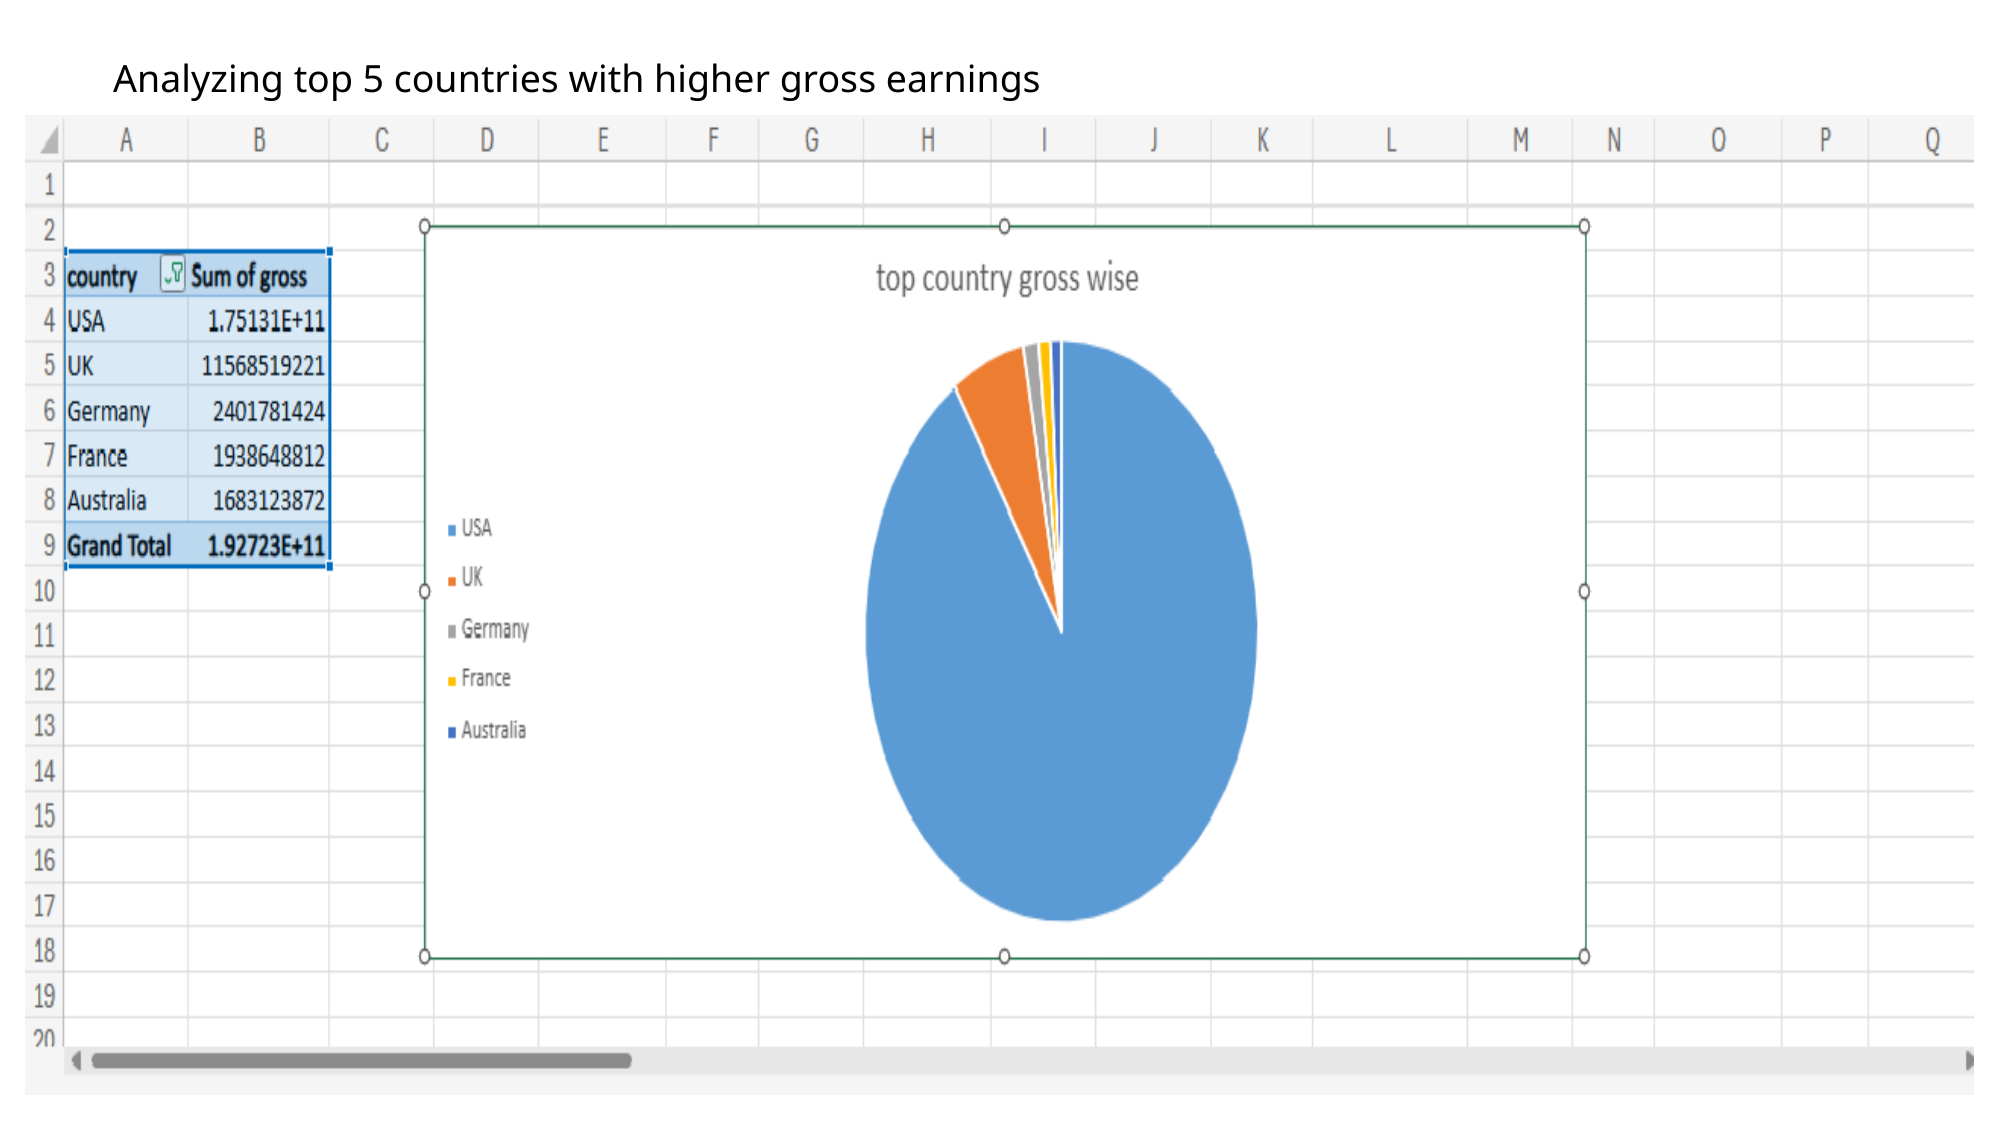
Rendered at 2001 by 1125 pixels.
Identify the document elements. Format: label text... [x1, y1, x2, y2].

picture [25, 115, 1975, 1095]
text_box Analyzing top 5 countries with higher gross earnings [98, 47, 1631, 108]
